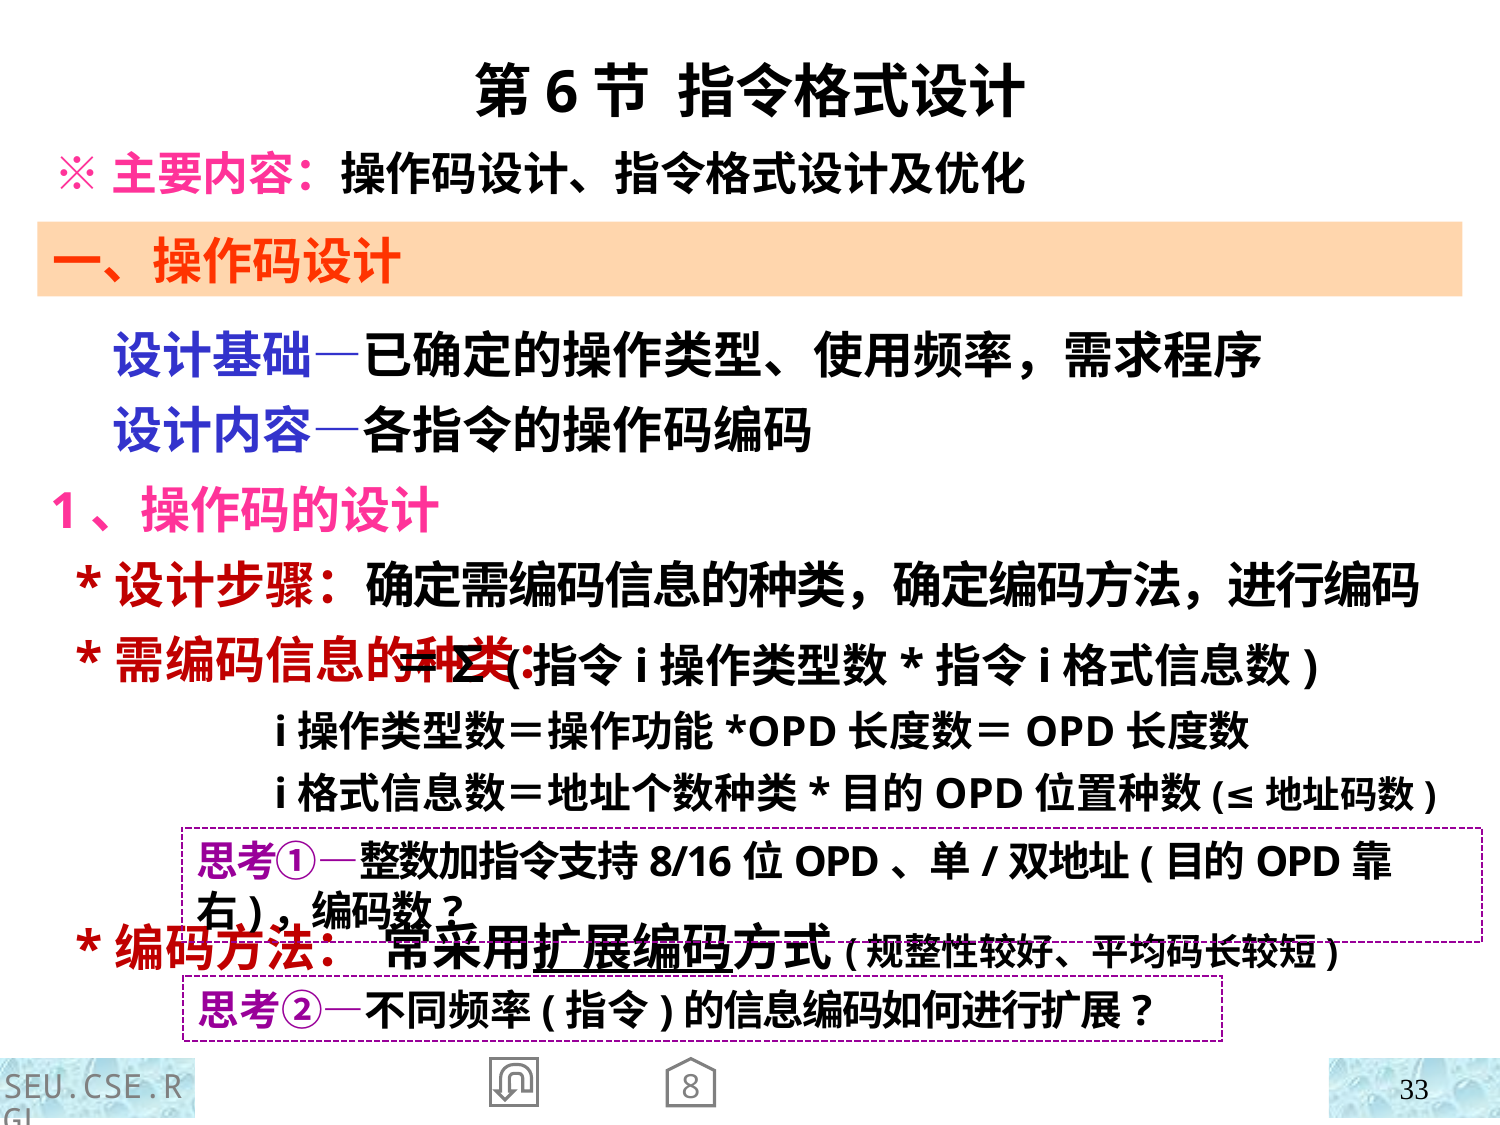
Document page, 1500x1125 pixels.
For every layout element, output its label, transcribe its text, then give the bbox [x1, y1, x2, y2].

text_box 1、操作码的设计 *设计步骤：确定需编码信息的种类，确定编码方法，进行编码 *需编码信息的种类： *编码方法： [35, 456, 1469, 984]
slide_number 33 [1328, 1058, 1500, 1118]
text_box 常采用扩展编码方式(规整性较好、平均码长较短) [368, 943, 1463, 983]
text_box ＝∑(指令i操作类型数*指令i格式信息数) i操作类型数＝操作功能*OPD长度数＝OPD长度数 i格式信息数＝地址个数种类*目的OPD位置种数(≤地址码数) [216, 609, 1469, 825]
text_box 思考②—不同频率(指令)的信息编码如何进行扩展? [182, 975, 1223, 1041]
text_box 思考①—整数加指令支持8/16位OPD、单/双地址(目的OPD靠右)，编码数? [181, 827, 1483, 943]
text_box ※主要内容：操作码设计、指令格式设计及优化 [29, 137, 1471, 207]
text_box 设计基础—已确定的操作类型、使用频率，需求程序 设计内容—各指令的操作码编码 [41, 300, 1463, 456]
text_box 一、操作码设计 [37, 221, 1463, 297]
text_box [490, 1058, 538, 1106]
footer SEU.CSE.RGL [0, 1058, 196, 1118]
text_box 第6节 指令格式设计 [37, 46, 1463, 132]
text_box 8 [667, 1058, 715, 1106]
